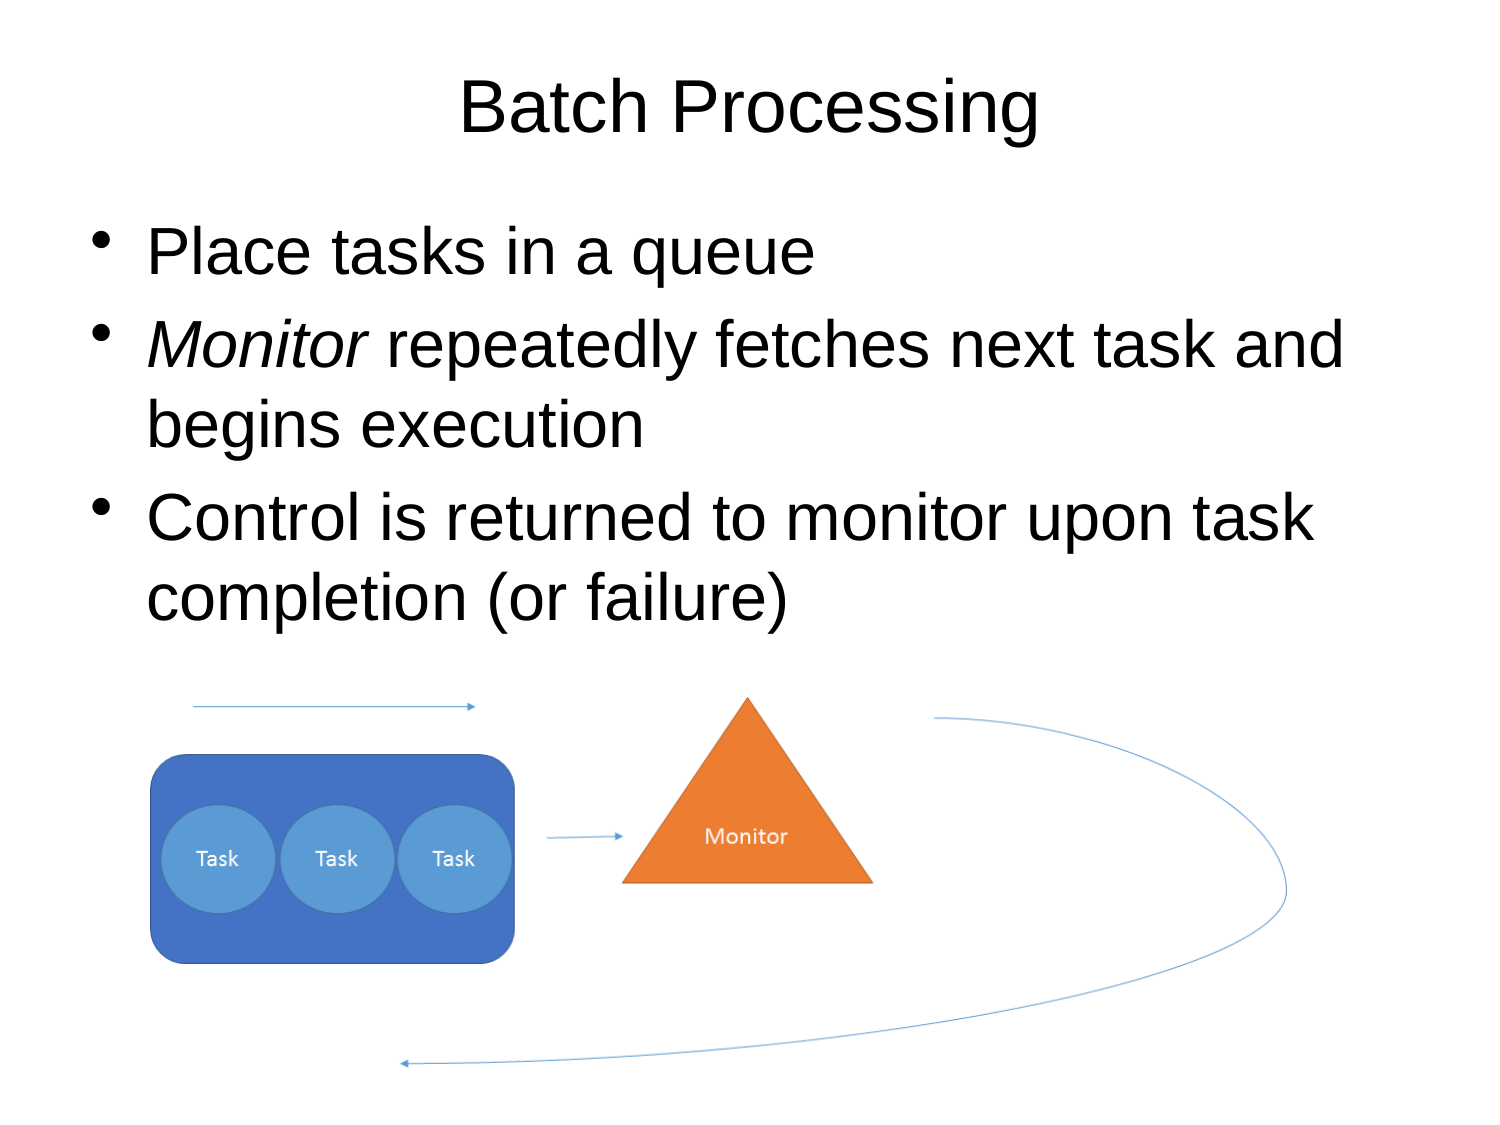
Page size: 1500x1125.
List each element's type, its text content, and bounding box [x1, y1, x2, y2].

picture [149, 695, 1287, 1073]
list Place tasks in a queue Monitor repeatedly fetches next task and begins execution Control is returned to monitor upon task completion (or failure) [74, 199, 1426, 1038]
title Batch Processing [37, 37, 1463, 168]
